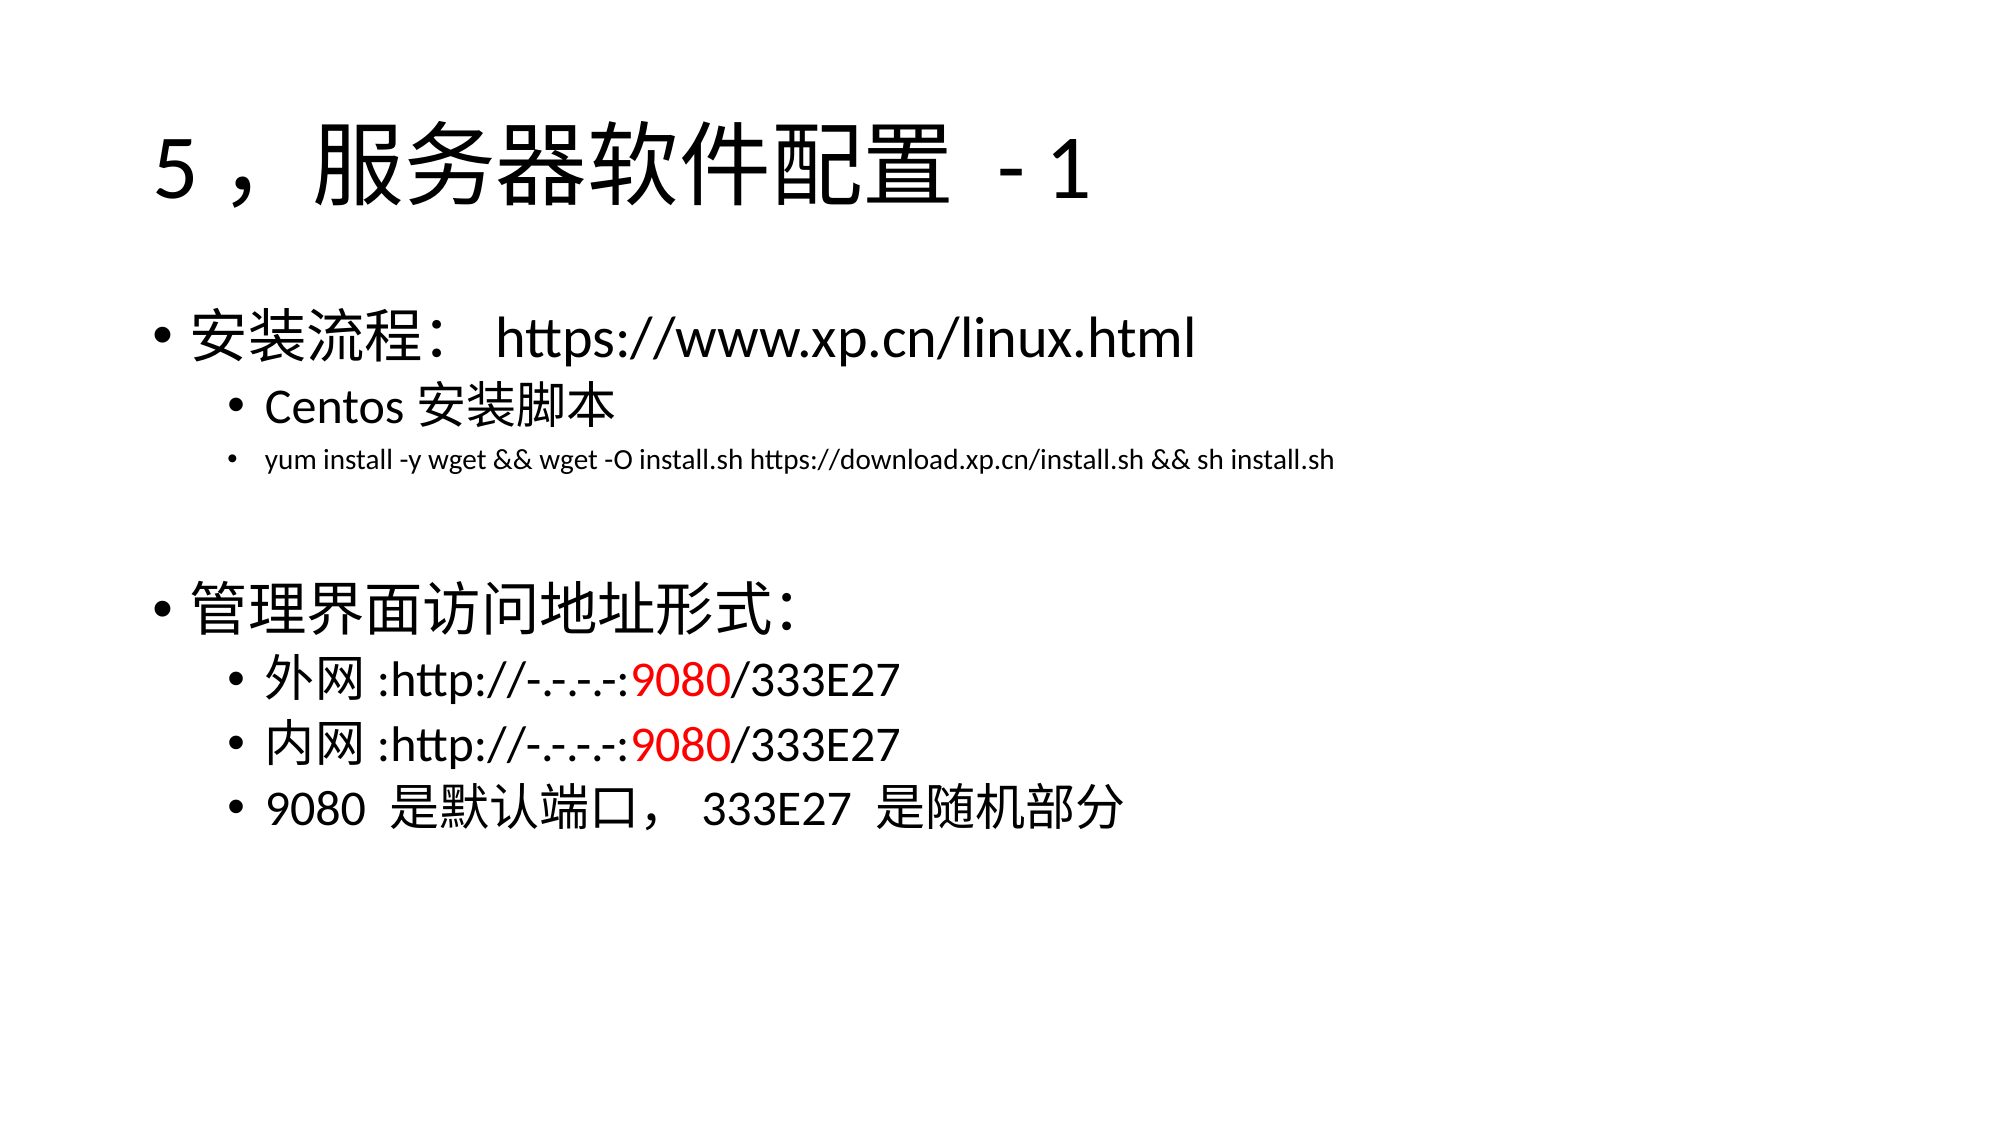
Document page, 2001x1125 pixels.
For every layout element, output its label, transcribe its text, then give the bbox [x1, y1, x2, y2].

list 安装流程：https://www.xp.cn/linux.html Centos安装脚本 yum install -y wget && wget -O install.sh https://download.xp.cn/install.sh && sh install.sh 管理界面访问地址形式： 外网:http://-.-.-.-:9080/333E27 内网:http://-.-.-.-:9080/333E27 9080 是默认端口，333E27 是随机部分 [137, 299, 1863, 1014]
title 5，服务器软件配置 - 1 [137, 59, 1863, 278]
